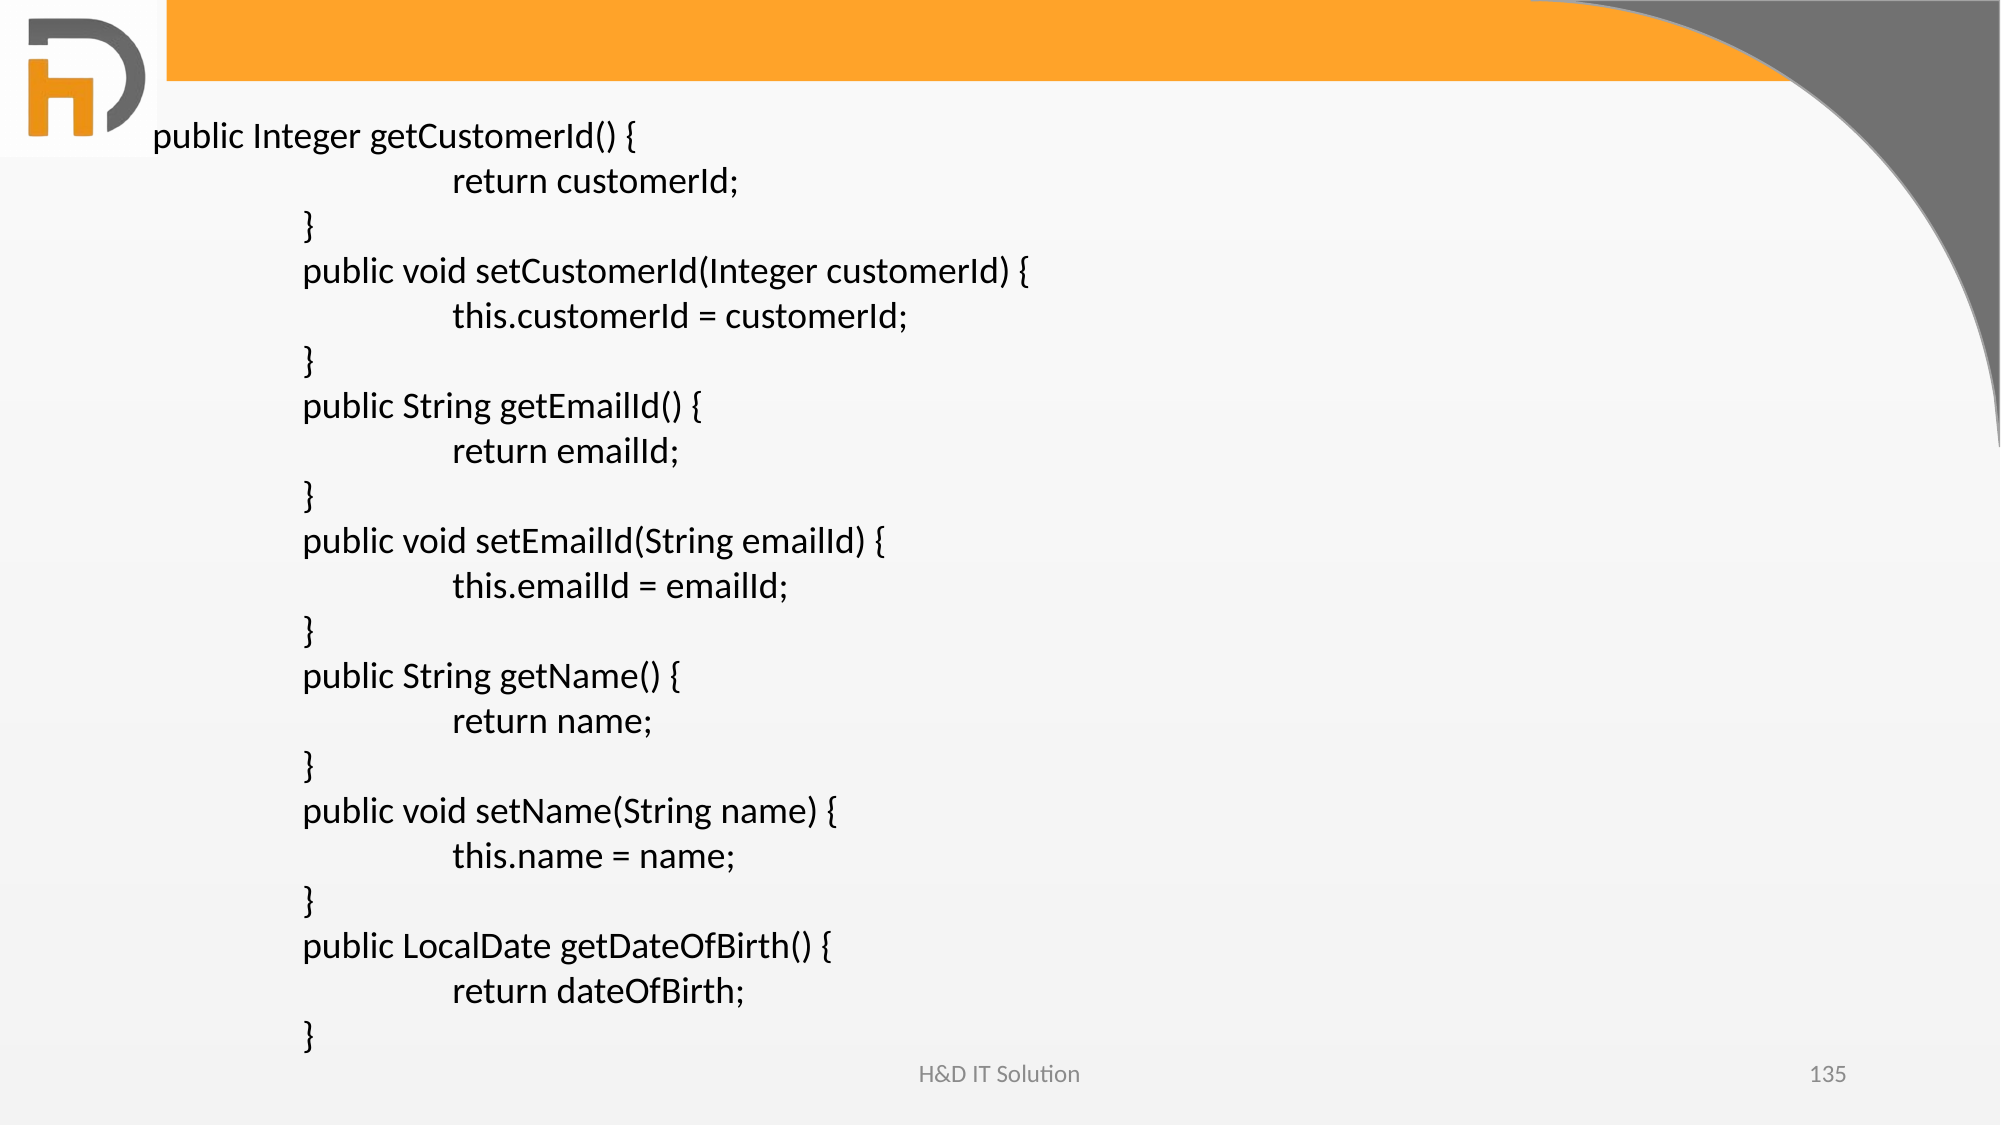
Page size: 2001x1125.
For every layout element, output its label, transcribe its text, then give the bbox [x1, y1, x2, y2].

picture [0, 0, 157, 157]
text_box public Integer getCustomerId() { return customerId; } public void setCustomerId(Integer customerId) { this.customerId = customerId; } public String getEmailId() { return emailId; } public void setEmailId(String emailId) { this.emailId = emailId; } public String getName() { return name; } public void setName(String name) { this.name = name; } public LocalDate getDateOfBirth() { return dateOfBirth; } [137, 104, 2000, 1109]
